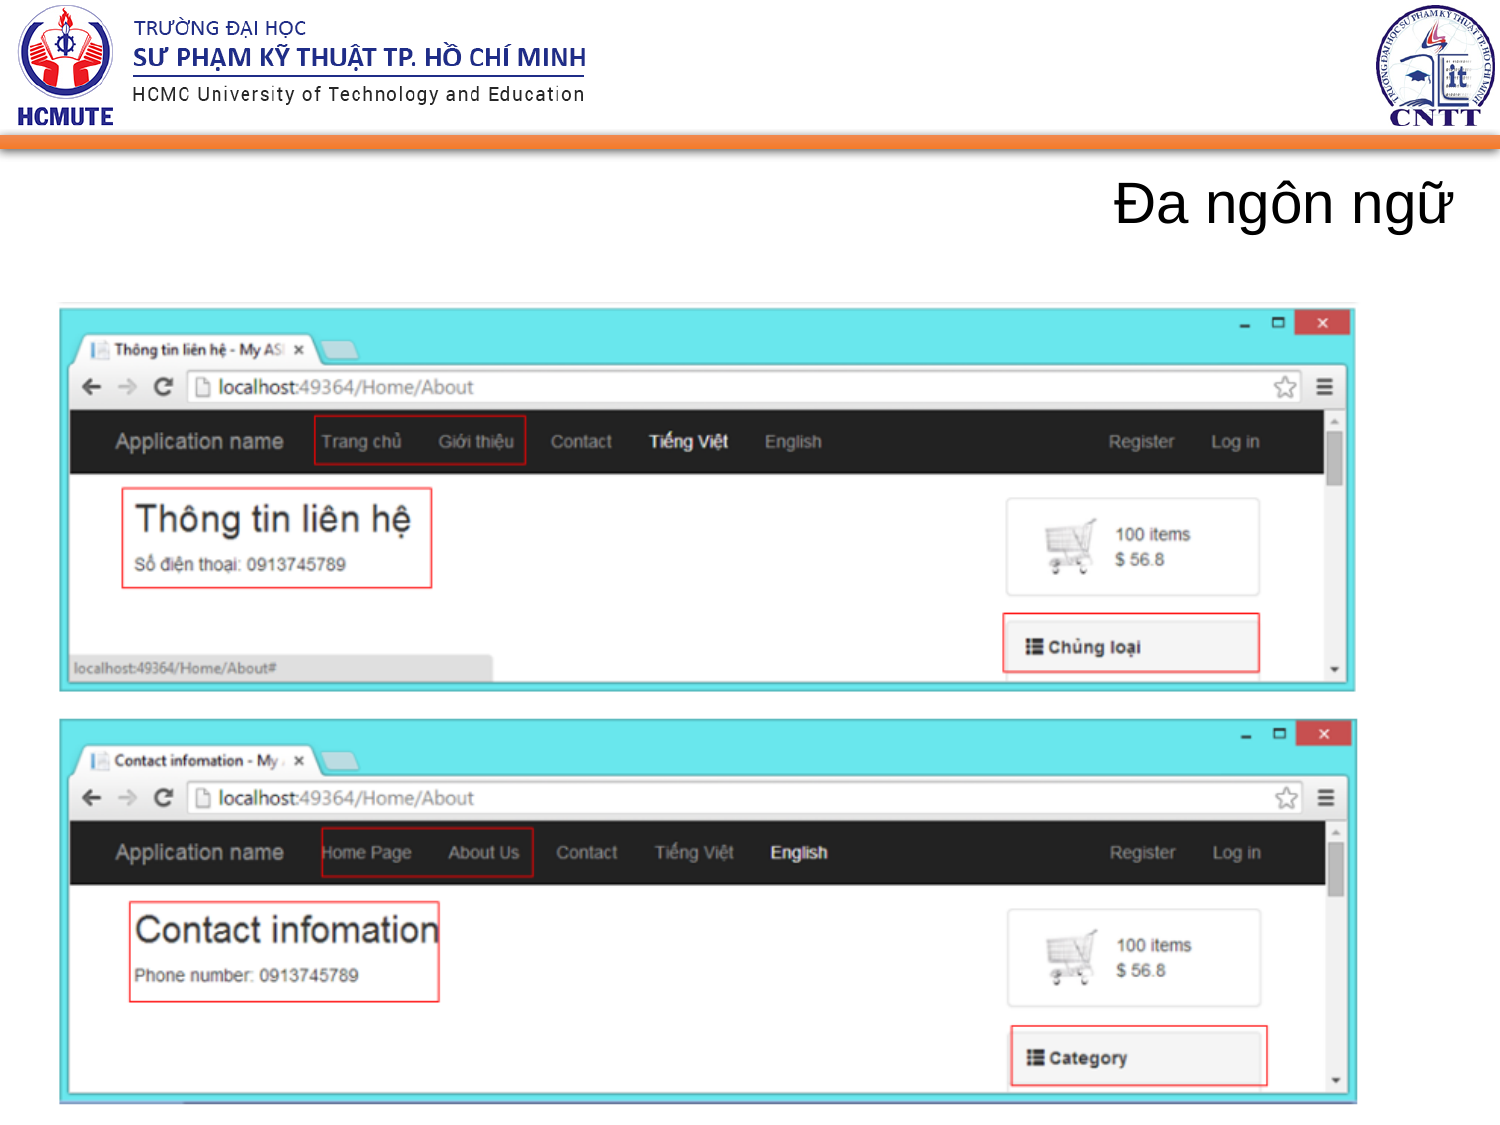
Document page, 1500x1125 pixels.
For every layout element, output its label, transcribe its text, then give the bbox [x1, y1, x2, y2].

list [46, 302, 1365, 1118]
title Đa ngôn ngữ [41, 154, 1471, 256]
picture [17, 5, 585, 126]
picture [1376, 5, 1495, 126]
